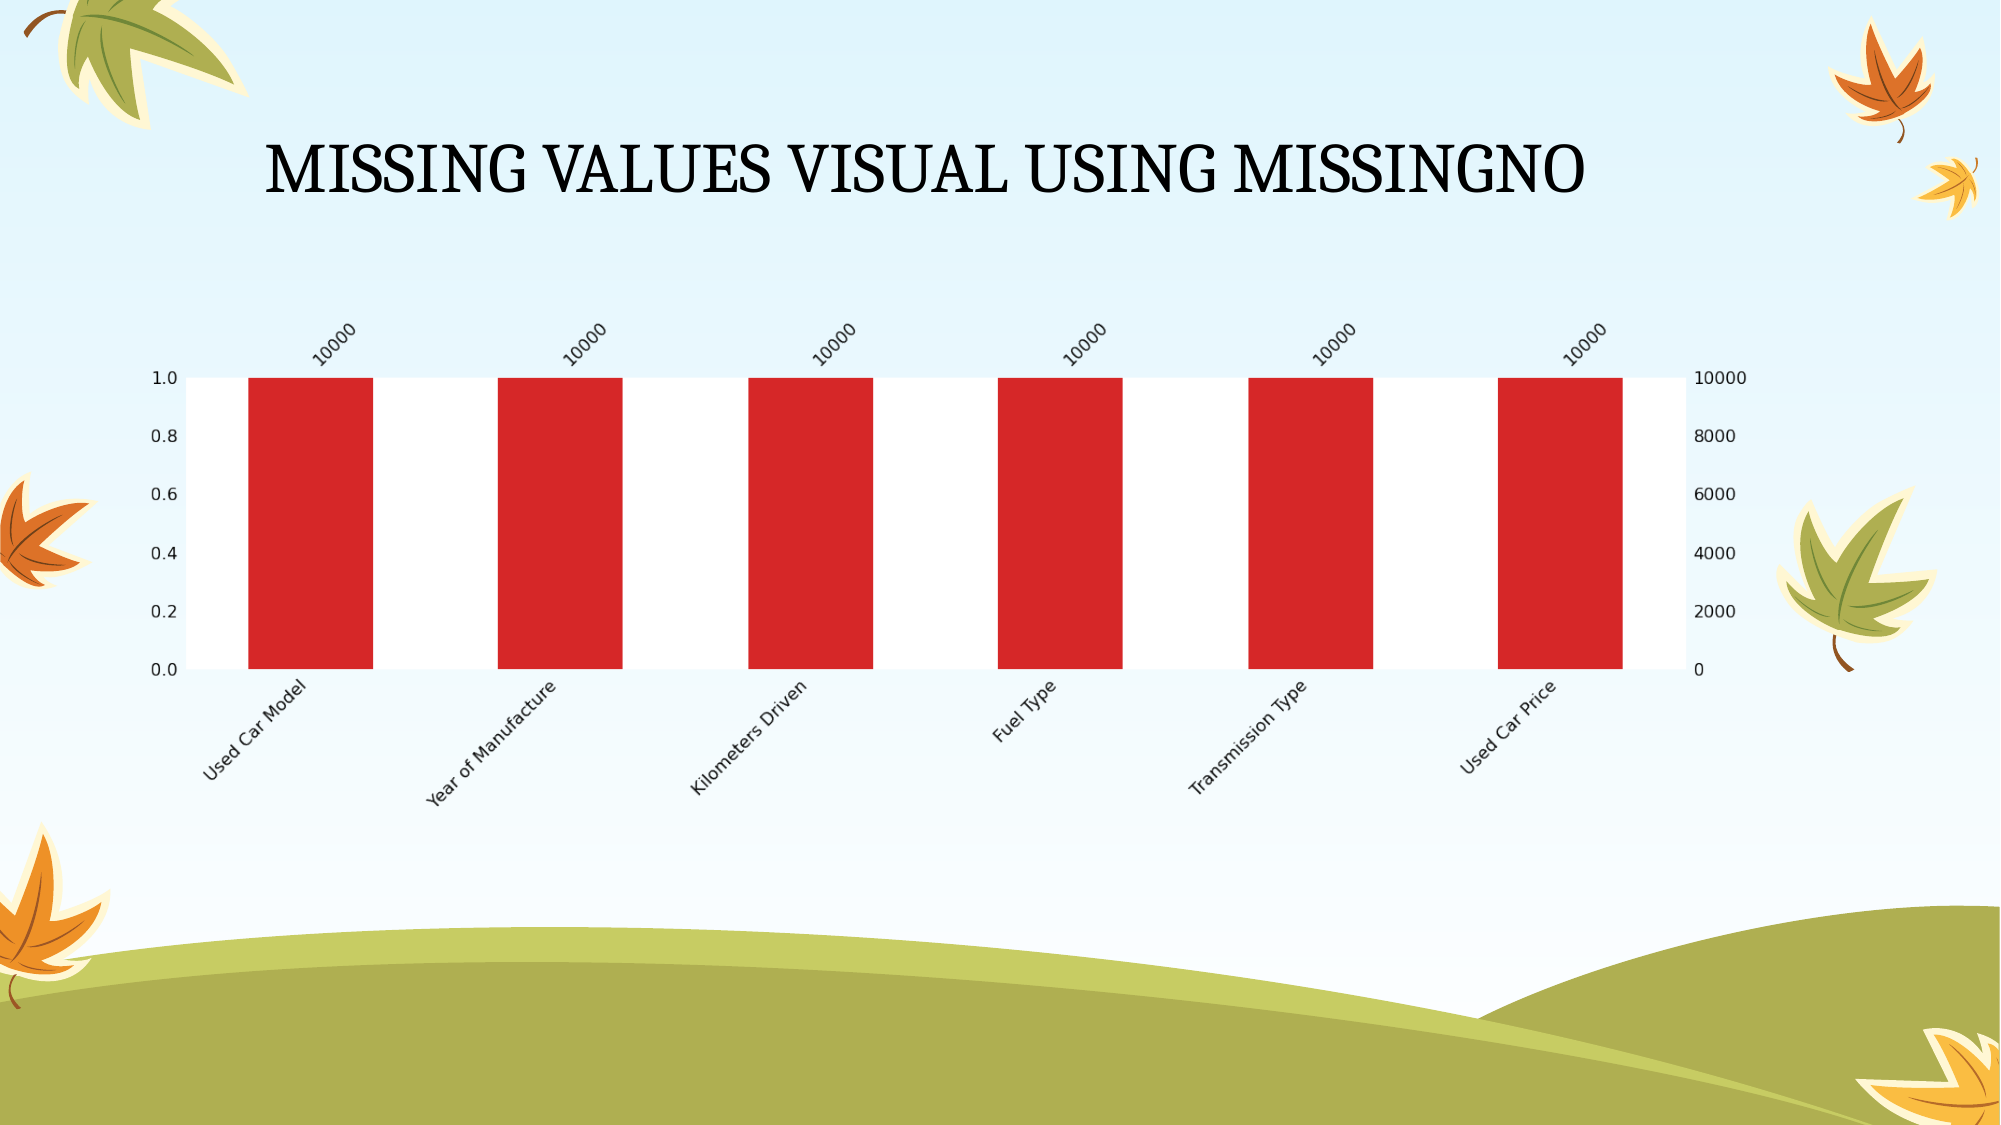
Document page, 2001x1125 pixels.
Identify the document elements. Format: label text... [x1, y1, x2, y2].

title MISSING VALUES VISUAL USING MISSINGNO [249, 12, 1749, 216]
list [142, 312, 1755, 819]
